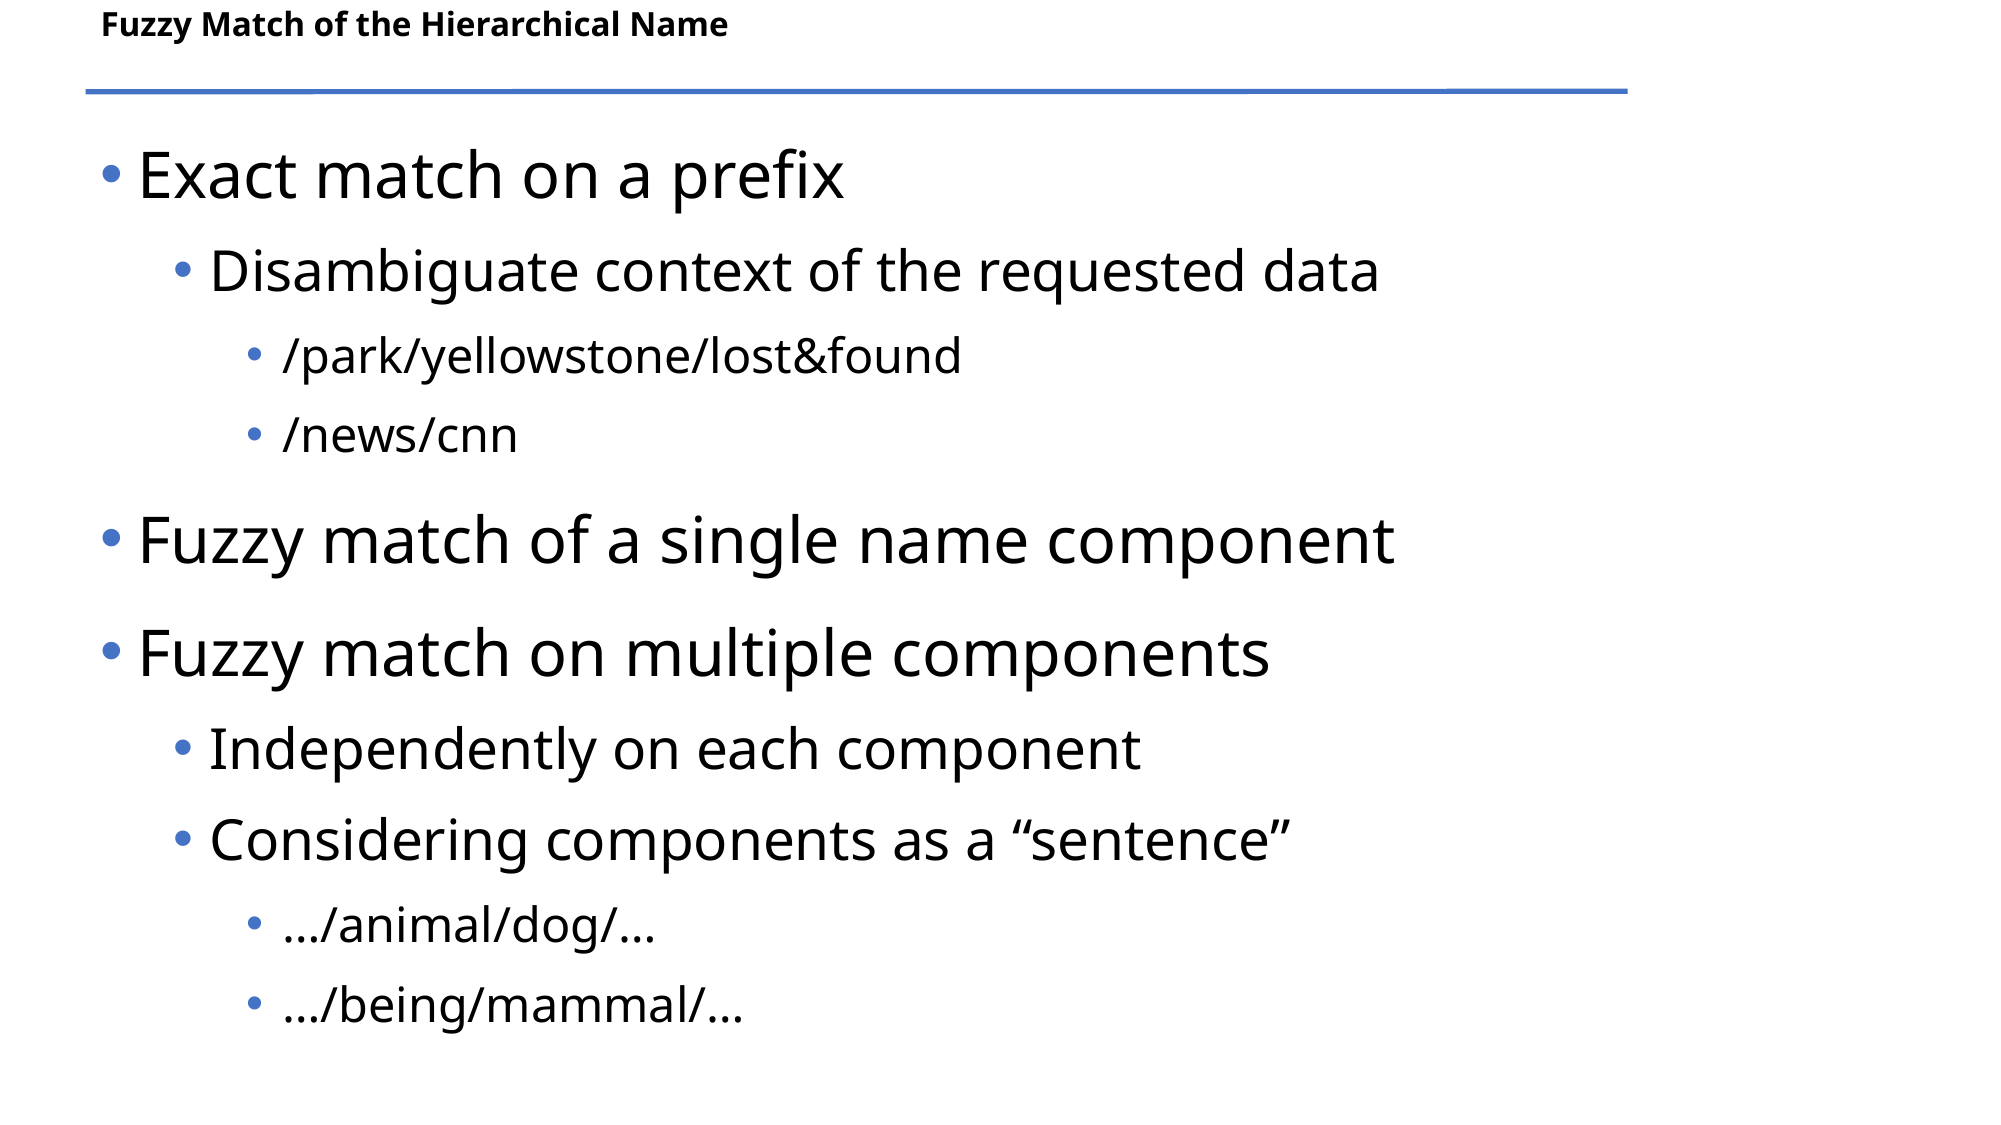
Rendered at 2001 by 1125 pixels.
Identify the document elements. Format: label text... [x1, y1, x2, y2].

title Fuzzy Match of the Hierarchical Name [85, 0, 1897, 92]
list Exact match on a prefix Disambiguate context of the requested data /park/yellowstone/lost&found /news/cnn Fuzzy match of a single name component Fuzzy match on multiple components Independently on each component Considering components as a “sentence” …/animal/dog/… …/being/mammal/… [85, 110, 1897, 1040]
